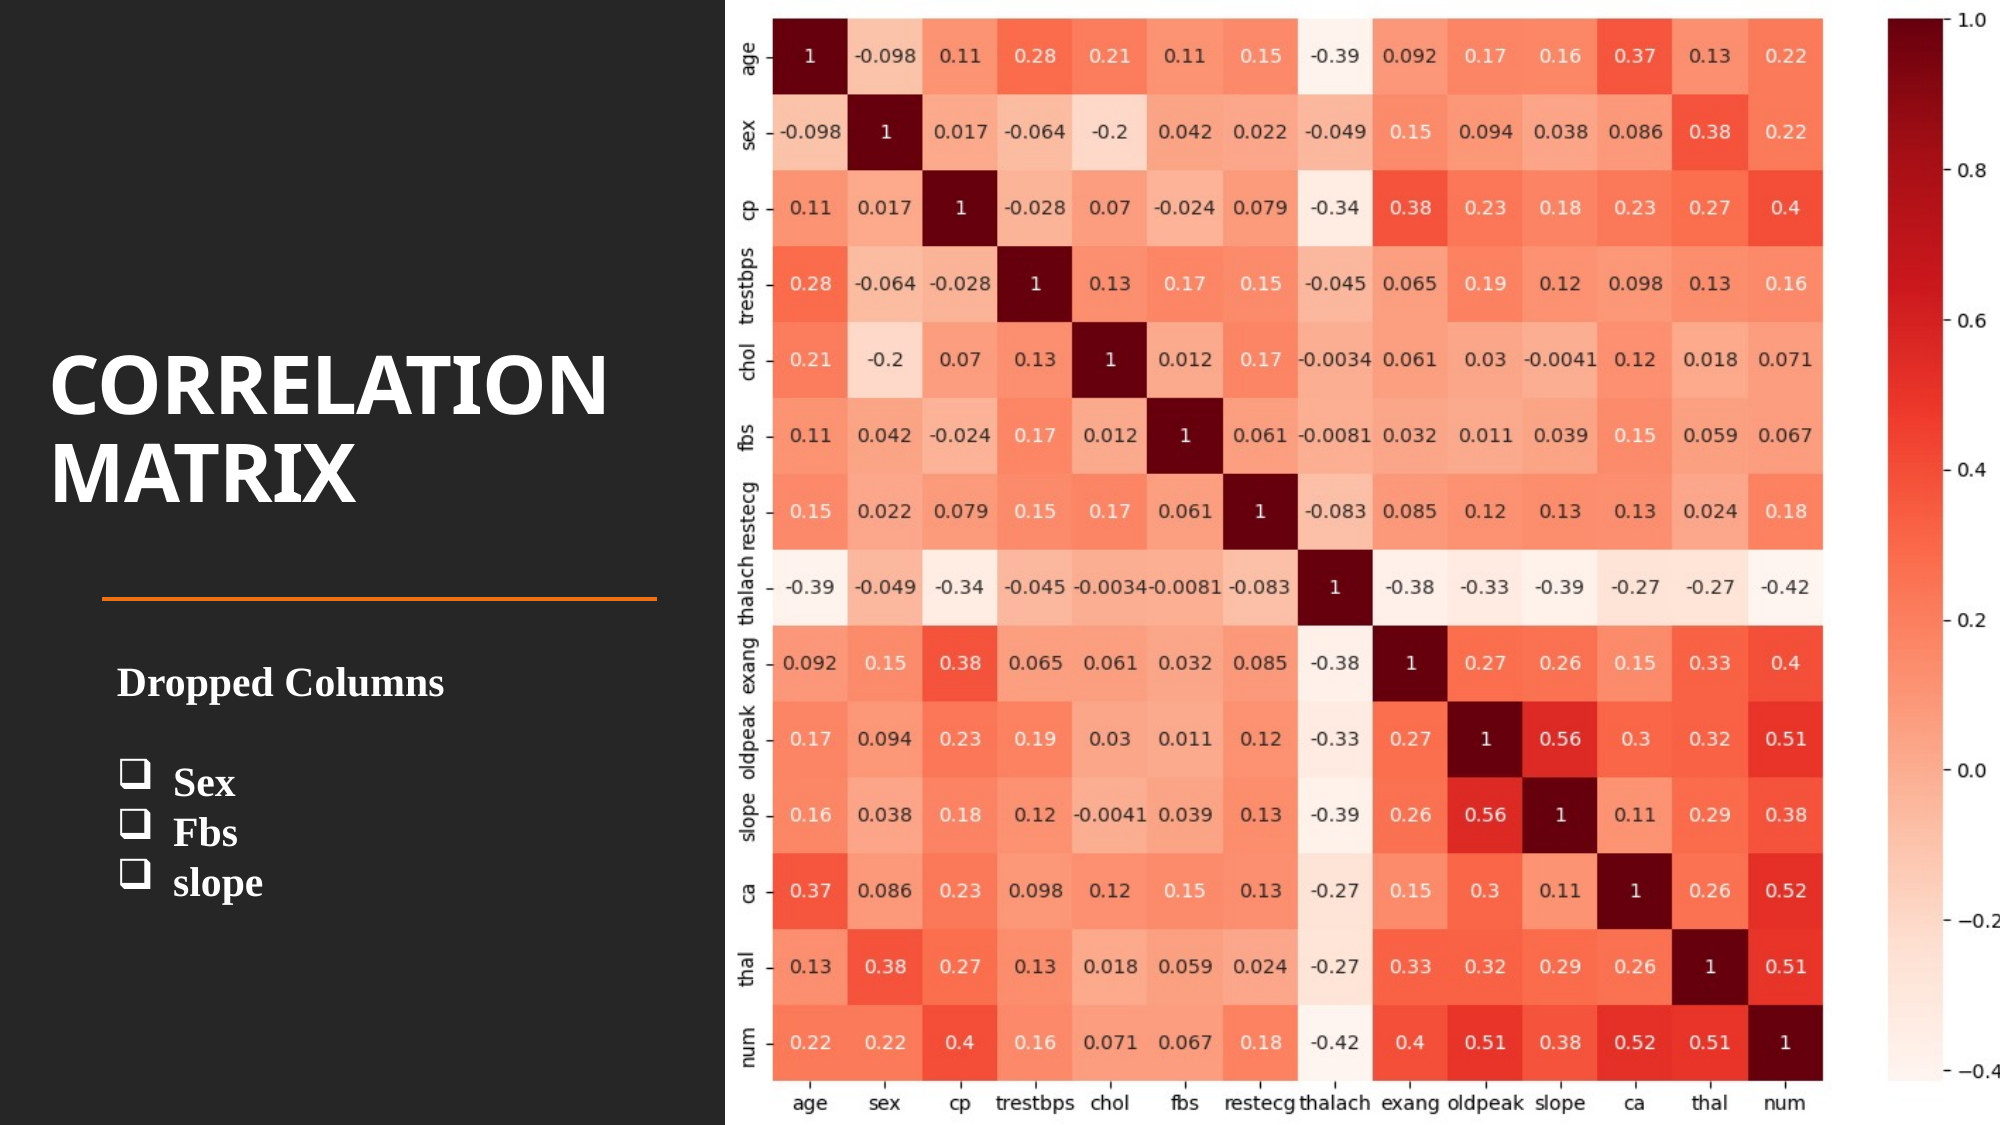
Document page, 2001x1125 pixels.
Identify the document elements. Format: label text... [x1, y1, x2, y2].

title CORRELATION MATRIX [33, 237, 692, 528]
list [724, 0, 2000, 1125]
text_box Dropped Columns Sex Fbs slope [102, 647, 722, 913]
text_box [0, 0, 723, 1125]
